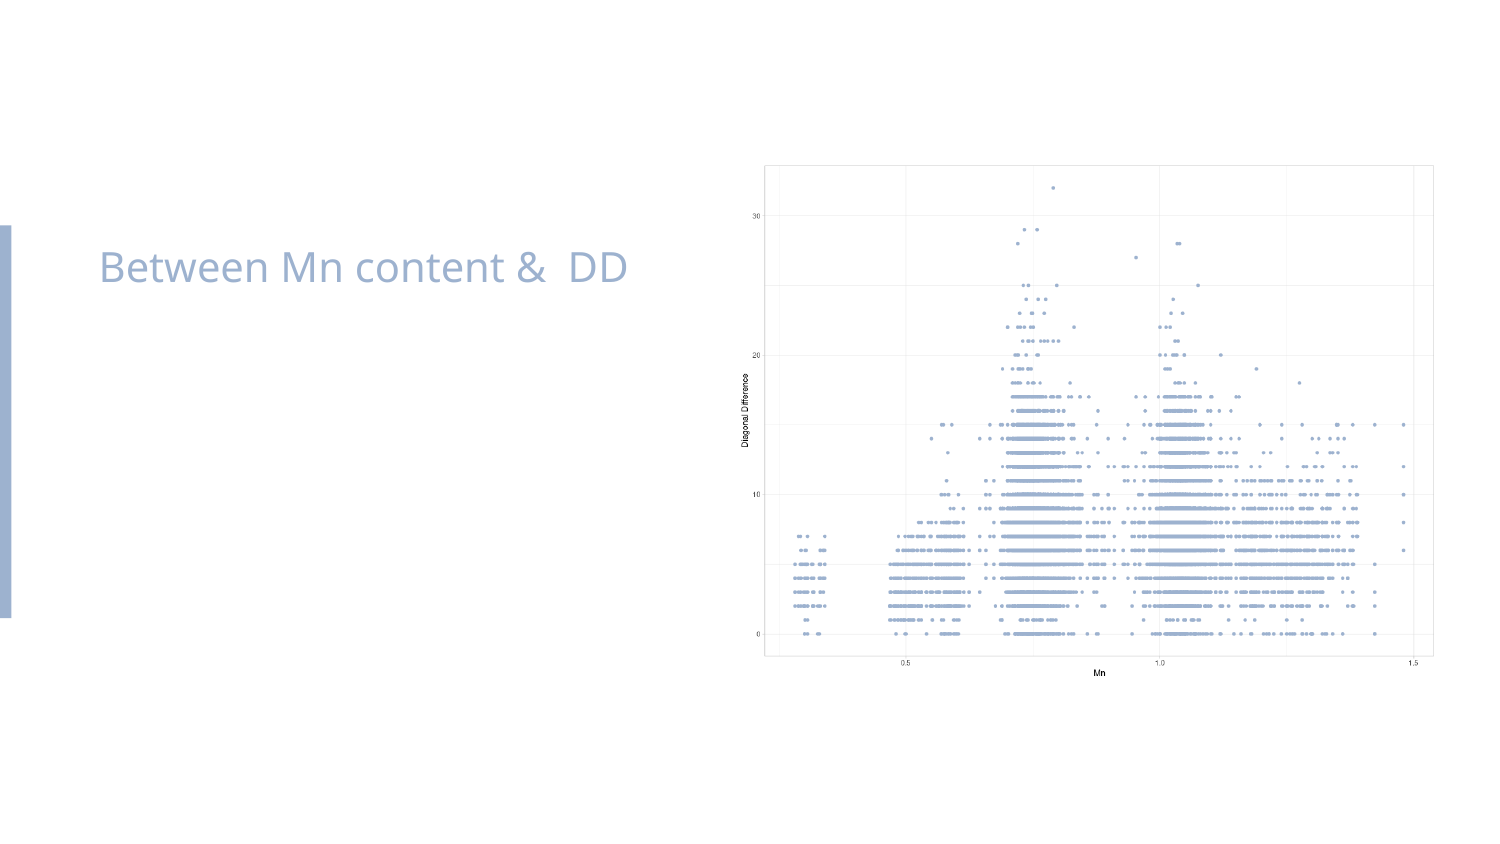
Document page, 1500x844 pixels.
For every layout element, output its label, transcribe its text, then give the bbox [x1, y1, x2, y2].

text_box Between Mn content & DD [83, 225, 732, 438]
picture [737, 161, 1438, 682]
text_box [0, 225, 12, 619]
